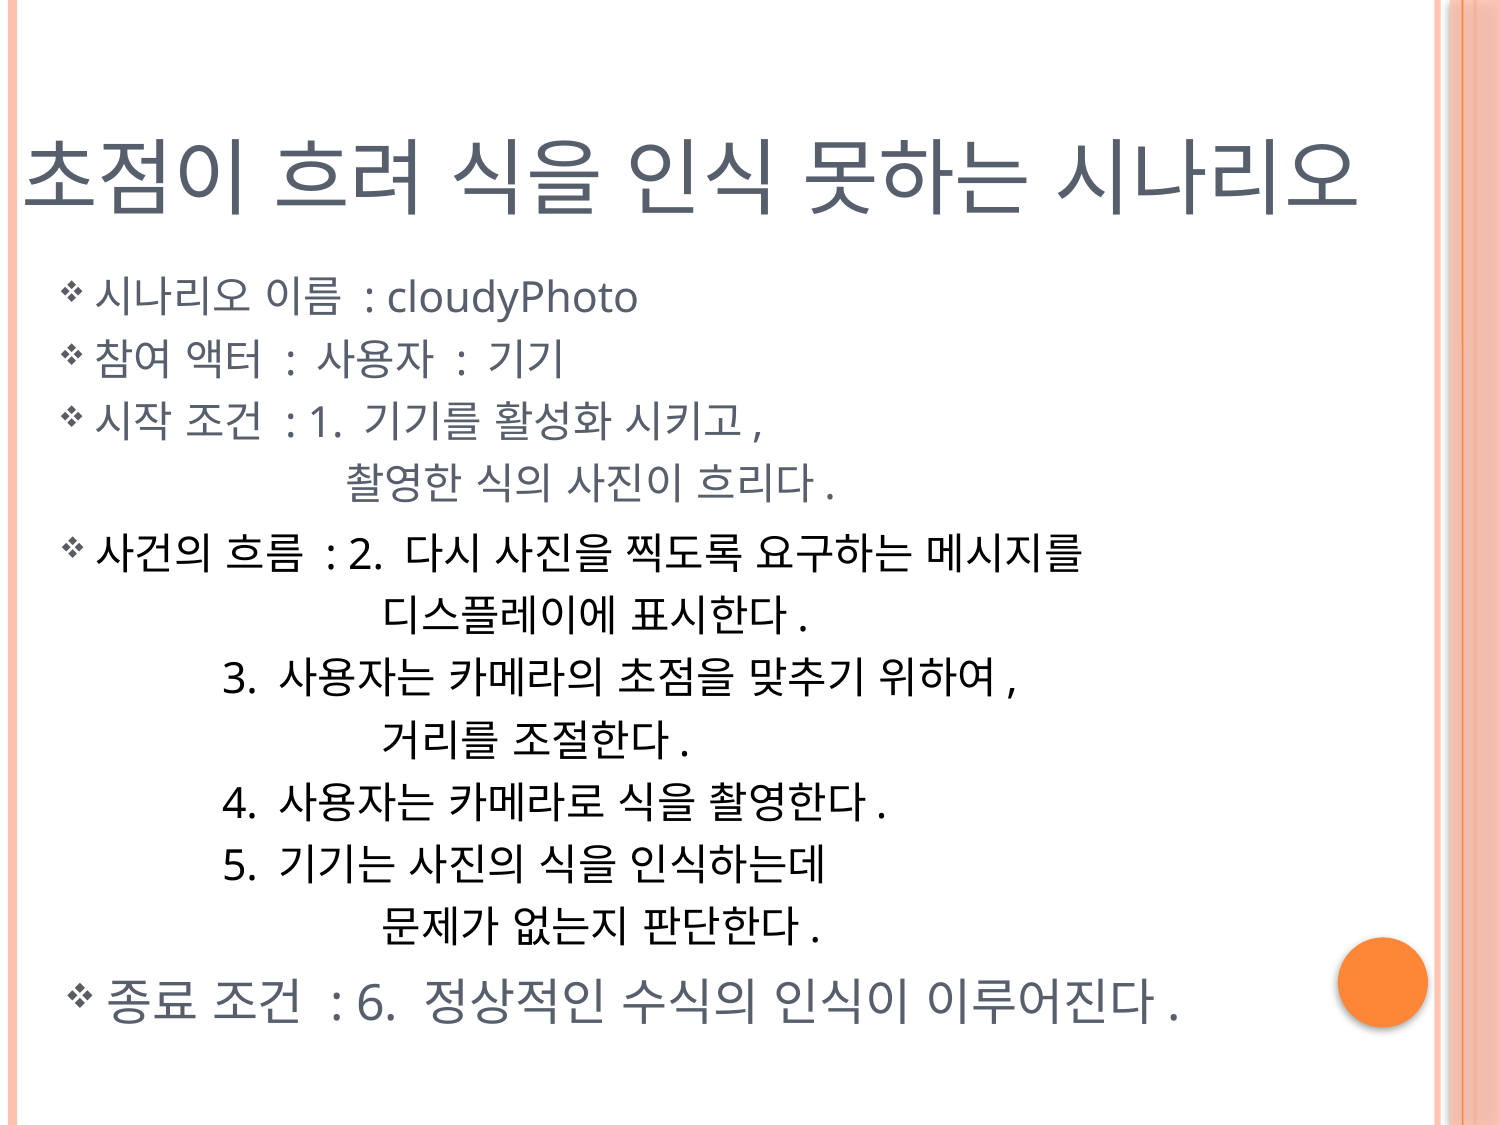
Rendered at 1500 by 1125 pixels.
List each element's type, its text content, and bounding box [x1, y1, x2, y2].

title 초점이 흐려 식을 인식 못하는 시나리오 [6, 45, 1494, 233]
list 사건의 흐름 : 2. 다시 사진을 찍도록 요구하는 메시지를 디스플레이에 표시한다. 3. 사용자는 카메라의 초점을 맞추기 위하여, 거리를 조절한다. 4. 사용자는 카메라로 식을 촬영한다. 5. 기기는 사진의 식을 인식하는데 문제가 없는지 판단한다. [44, 518, 1426, 963]
list 시나리오 이름 : cloudyPhoto 참여 액터 : 사용자 : 기기 시작 조건 : 1. 기기를 활성화 시키고, 촬영한 식의 사진이 흐리다. [43, 262, 1425, 519]
list 종료 조건 : 6. 정상적인 수식의 인식이 이루어진다. [49, 962, 1431, 1096]
